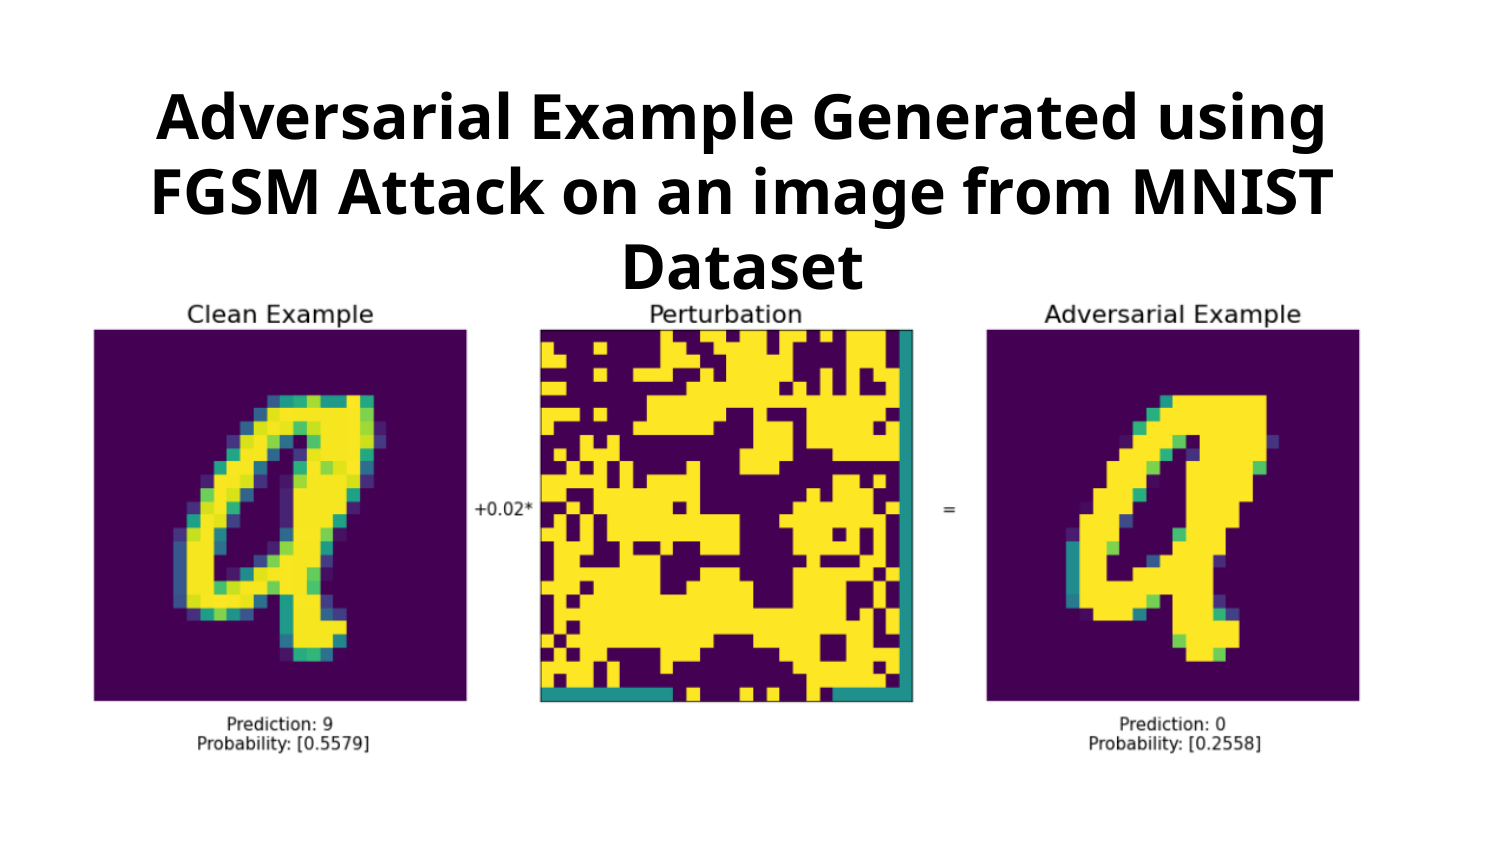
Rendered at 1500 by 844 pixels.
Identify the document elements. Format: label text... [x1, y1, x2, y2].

title Adversarial Example Generated using FGSM Attack on an image from MNIST Dataset [64, 61, 1421, 442]
picture [79, 291, 1371, 761]
